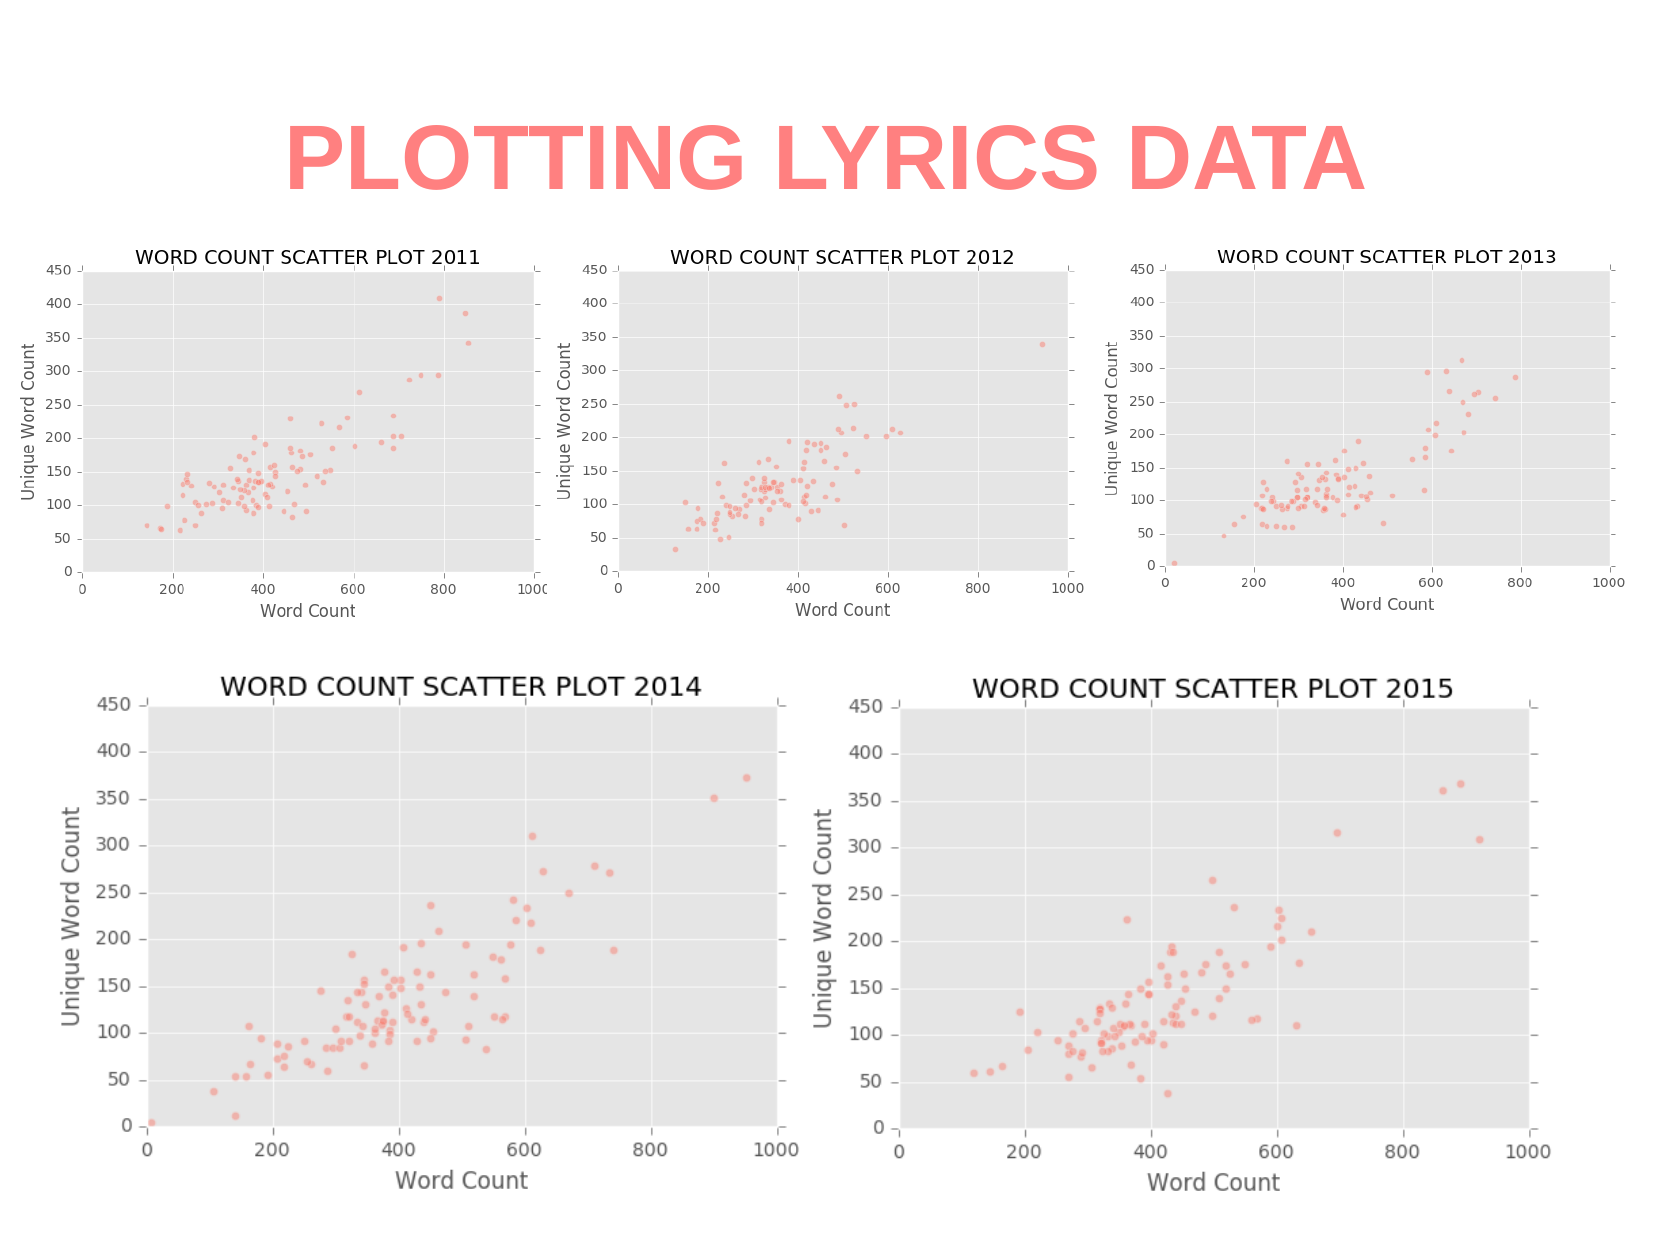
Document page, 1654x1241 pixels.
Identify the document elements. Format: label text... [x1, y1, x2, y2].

picture [11, 239, 1636, 631]
text_box PLOTTING LYRICS DATA [82, 49, 1571, 238]
picture [48, 662, 1566, 1210]
